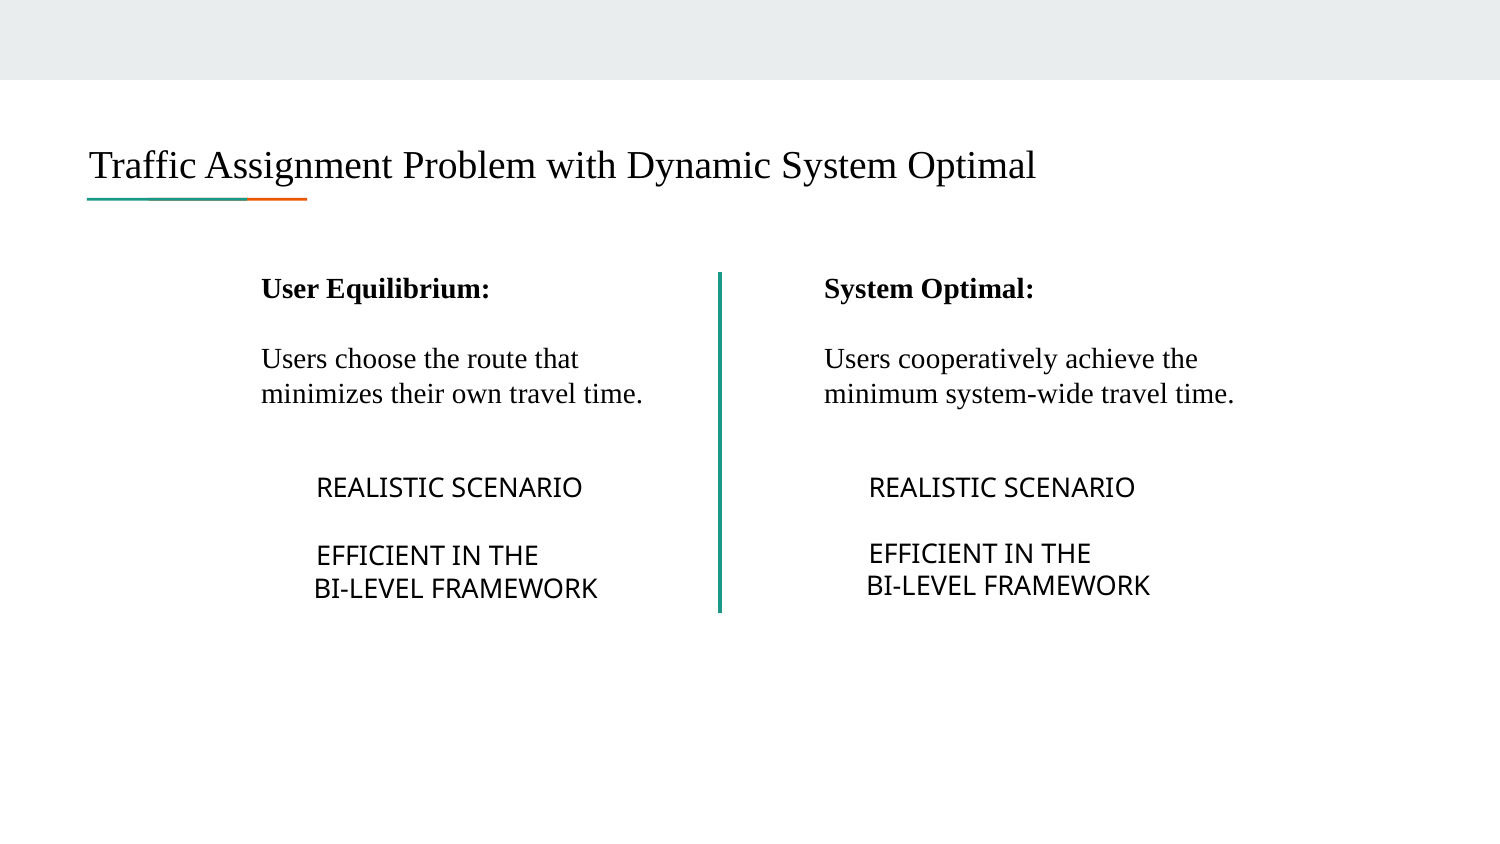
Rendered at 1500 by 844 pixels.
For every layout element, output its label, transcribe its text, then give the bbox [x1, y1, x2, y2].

text_box System Optimal: Users cooperatively achieve the minimum system-wide travel time. [809, 254, 1254, 424]
text_box User Equilibrium: Users choose the route that minimizes their own travel time. [245, 254, 720, 459]
text_box ✅ REALISTIC SCENARIO ❌ EFFICIENT IN THE BI-LEVEL FRAMEWORK [256, 461, 650, 611]
text_box Traffic Assignment Problem with Dynamic System Optimal [73, 124, 1389, 202]
text_box ❌ REALISTIC SCENARIO ✅ EFFICIENT IN THE BI-LEVEL FRAMEWORK [809, 461, 1203, 609]
